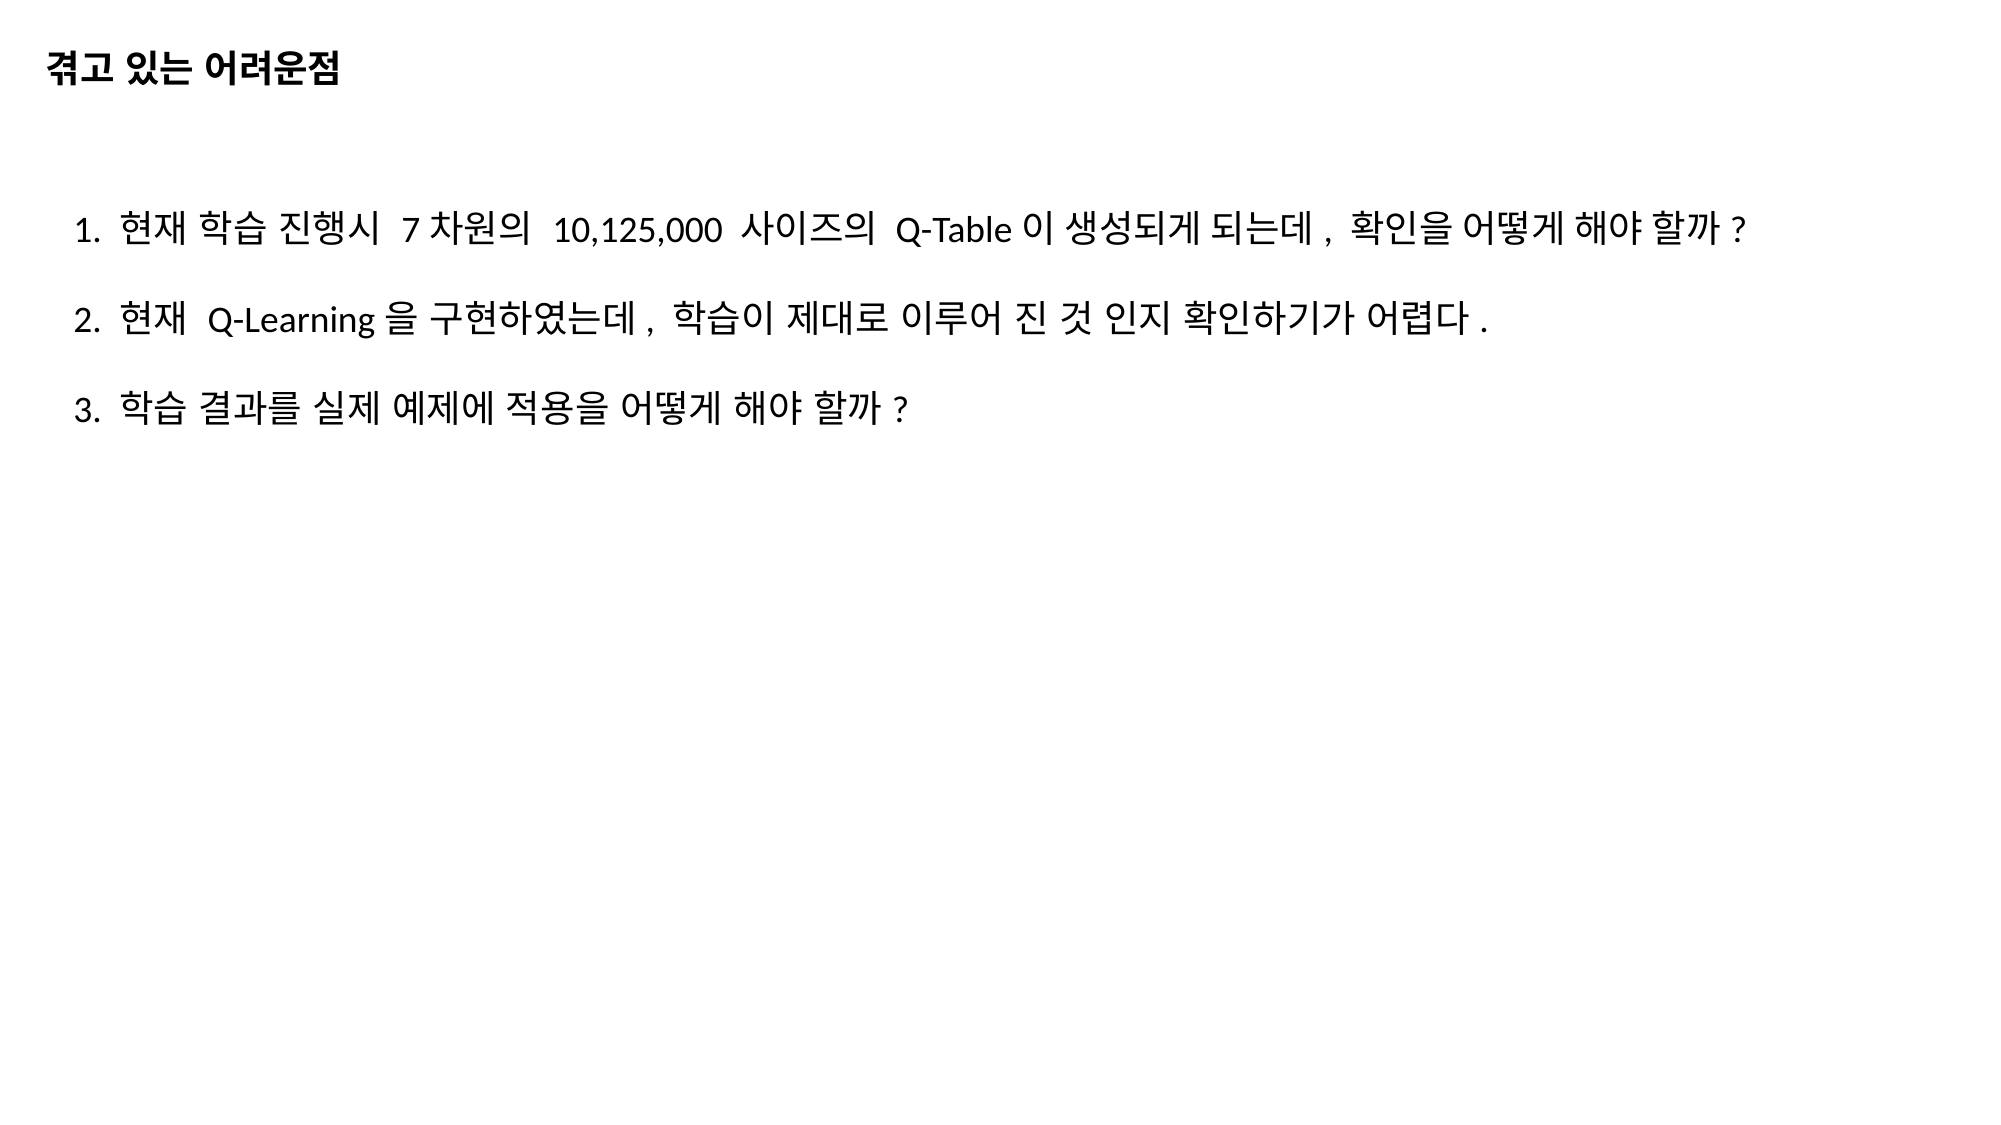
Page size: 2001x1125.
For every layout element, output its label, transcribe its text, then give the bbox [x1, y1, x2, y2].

text_box 겪고 있는 어려운점 [30, 37, 1031, 98]
text_box 1. 현재 학습 진행시 7차원의 10,125,000 사이즈의 Q-Table이 생성되게 되는데, 확인을 어떻게 해야 할까? 2. 현재 Q-Learning을 구현하였는데, 학습이 제대로 이루어 진 것 인지 확인하기가 어렵다. 3. 학습 결과를 실제 예제에 적용을 어떻게 해야 할까? [58, 197, 1944, 438]
